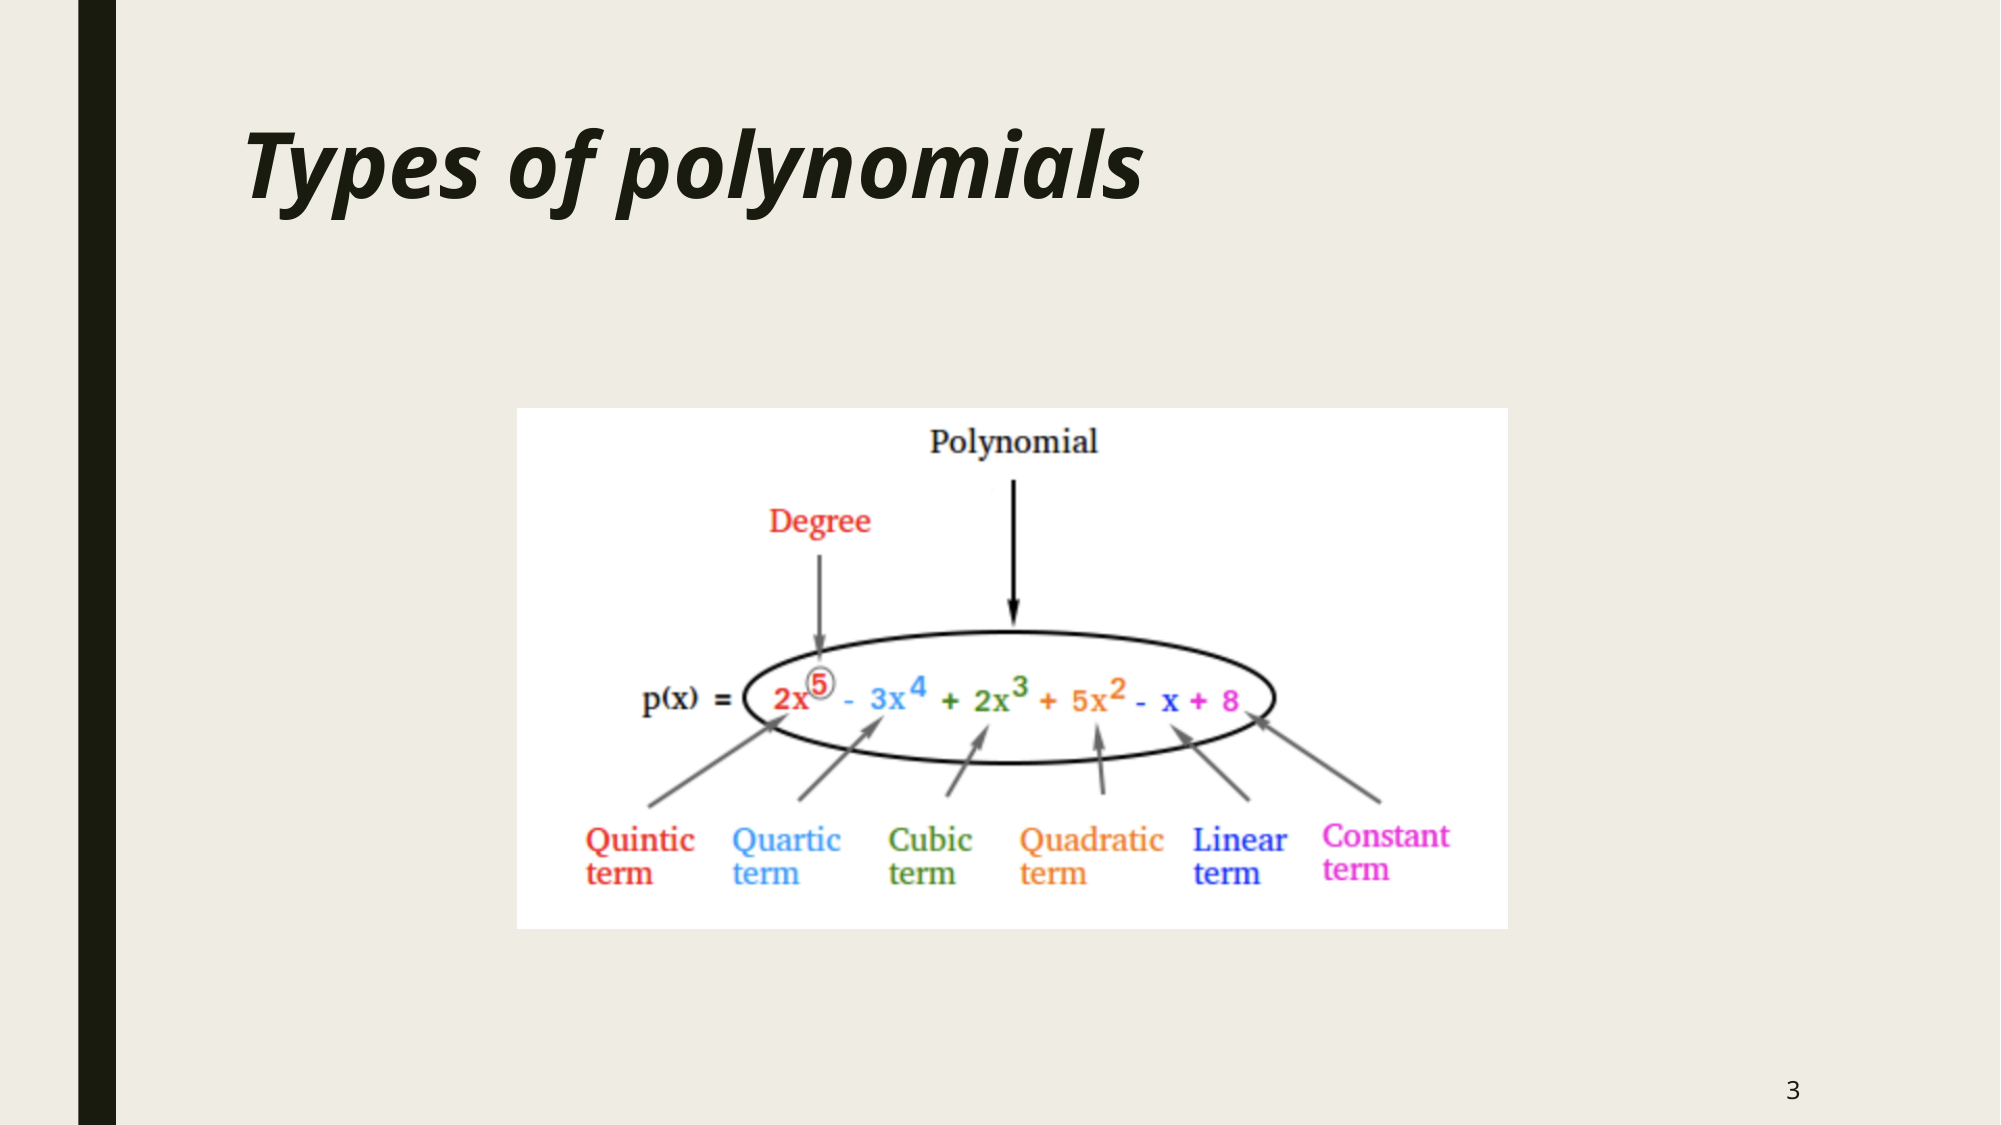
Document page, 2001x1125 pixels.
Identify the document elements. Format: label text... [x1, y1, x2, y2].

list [517, 408, 1508, 930]
slide_number 3 [1553, 1058, 1816, 1125]
title Types of polynomials [225, 112, 1800, 357]
